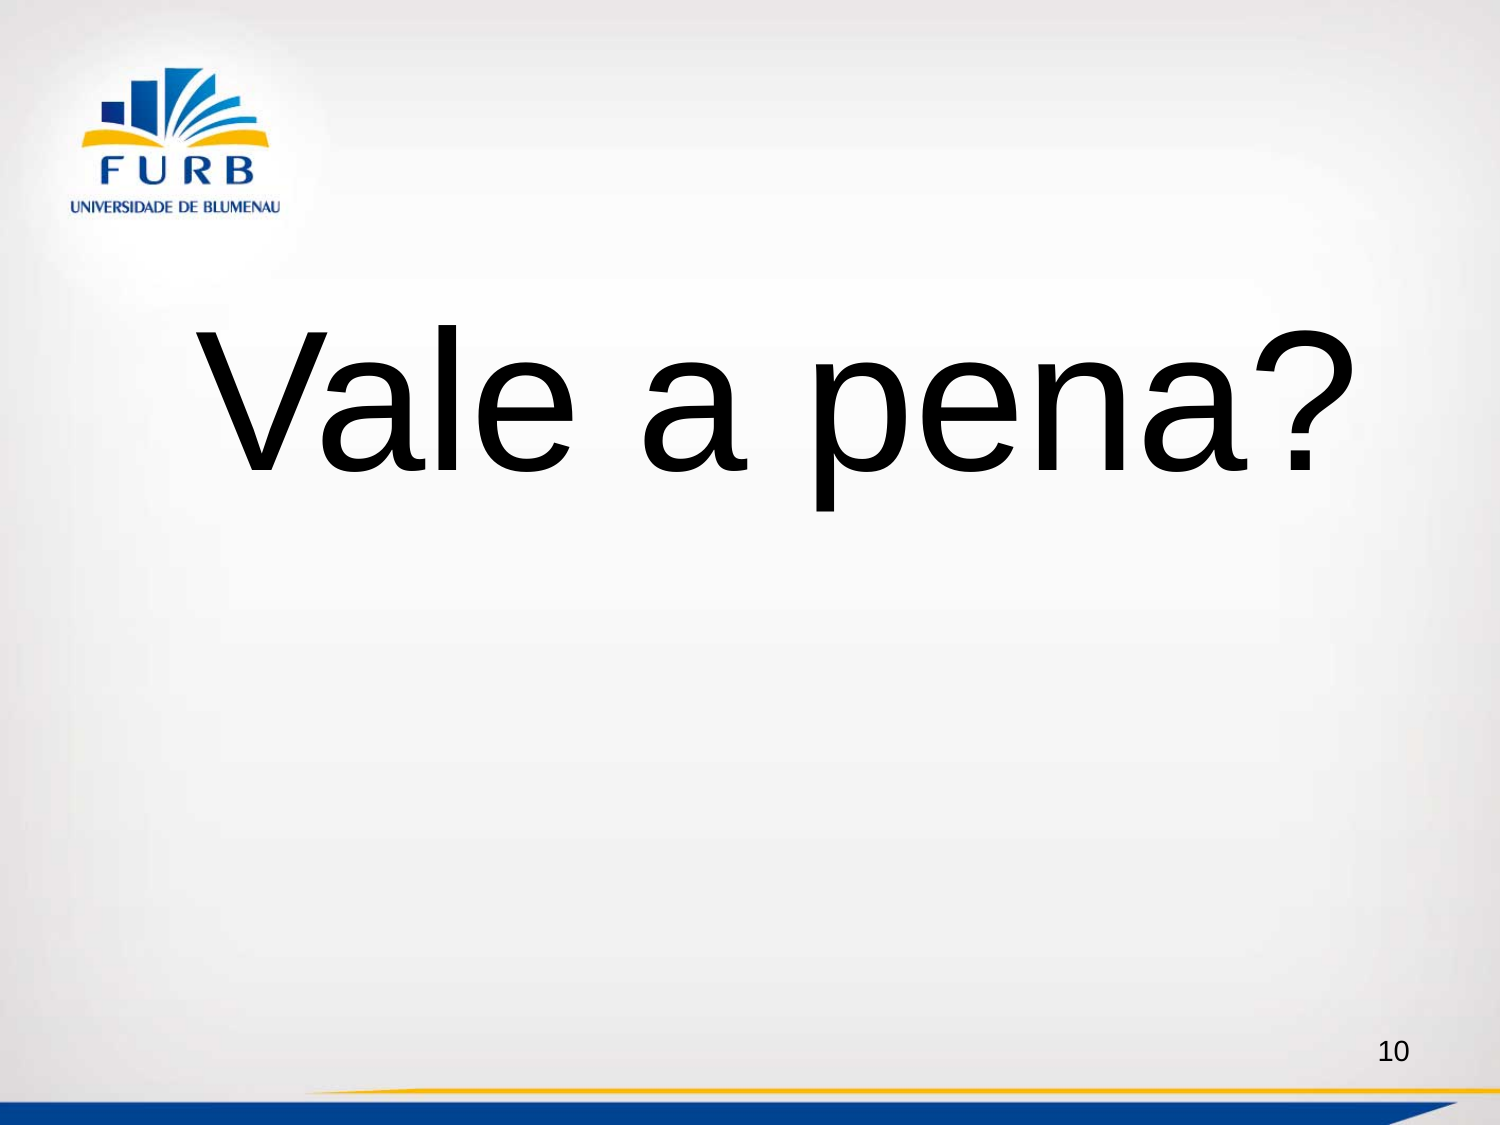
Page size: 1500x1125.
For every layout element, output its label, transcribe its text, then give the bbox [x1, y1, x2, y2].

picture [0, 0, 1500, 1125]
list Vale a pena? [75, 262, 1425, 1005]
slide_number 10 [1074, 1024, 1425, 1103]
